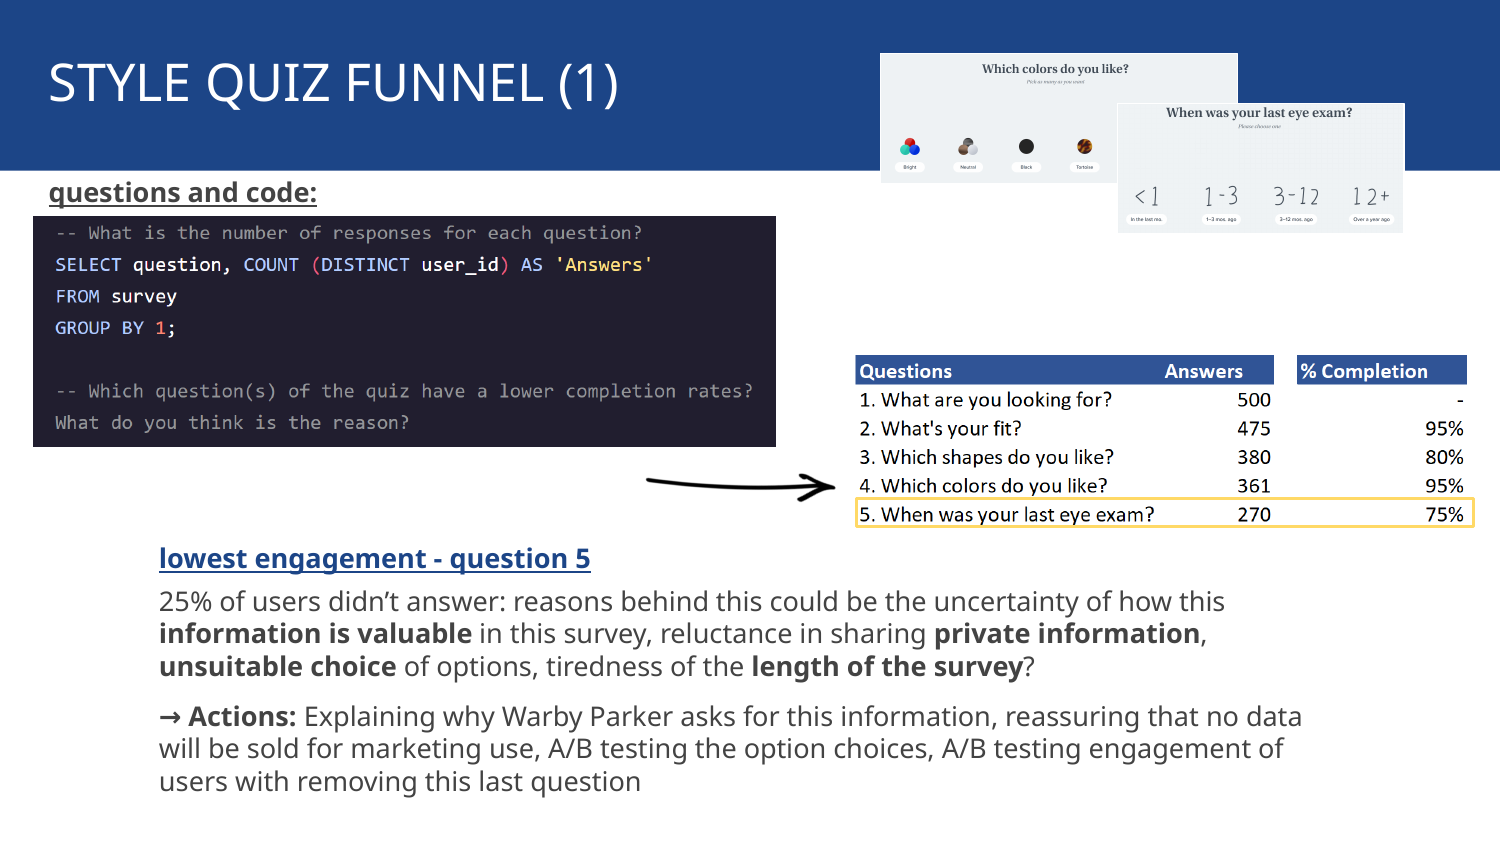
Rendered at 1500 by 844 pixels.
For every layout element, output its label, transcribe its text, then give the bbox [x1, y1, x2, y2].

picture [847, 346, 1474, 528]
picture [881, 54, 1404, 233]
text_box STYLE QUIZ FUNNEL (1) [33, 34, 653, 137]
text_box lowest engagement - question 5 25% of users didn’t answer: reasons behind this could be the uncertainty of how this information is valuable in this survey, reluctance in sharing private information, unsuitable choice of options, tiredness of the length of the survey? → Actions: Explaining why Warby Parker asks for this information, reassuring that no data will be sold for marketing use, A/B testing the option choices, A/B testing engagement of users with removing this last question [143, 526, 1334, 817]
picture [33, 216, 843, 589]
text_box questions and code: [33, 160, 456, 215]
text_box [0, 0, 1500, 171]
